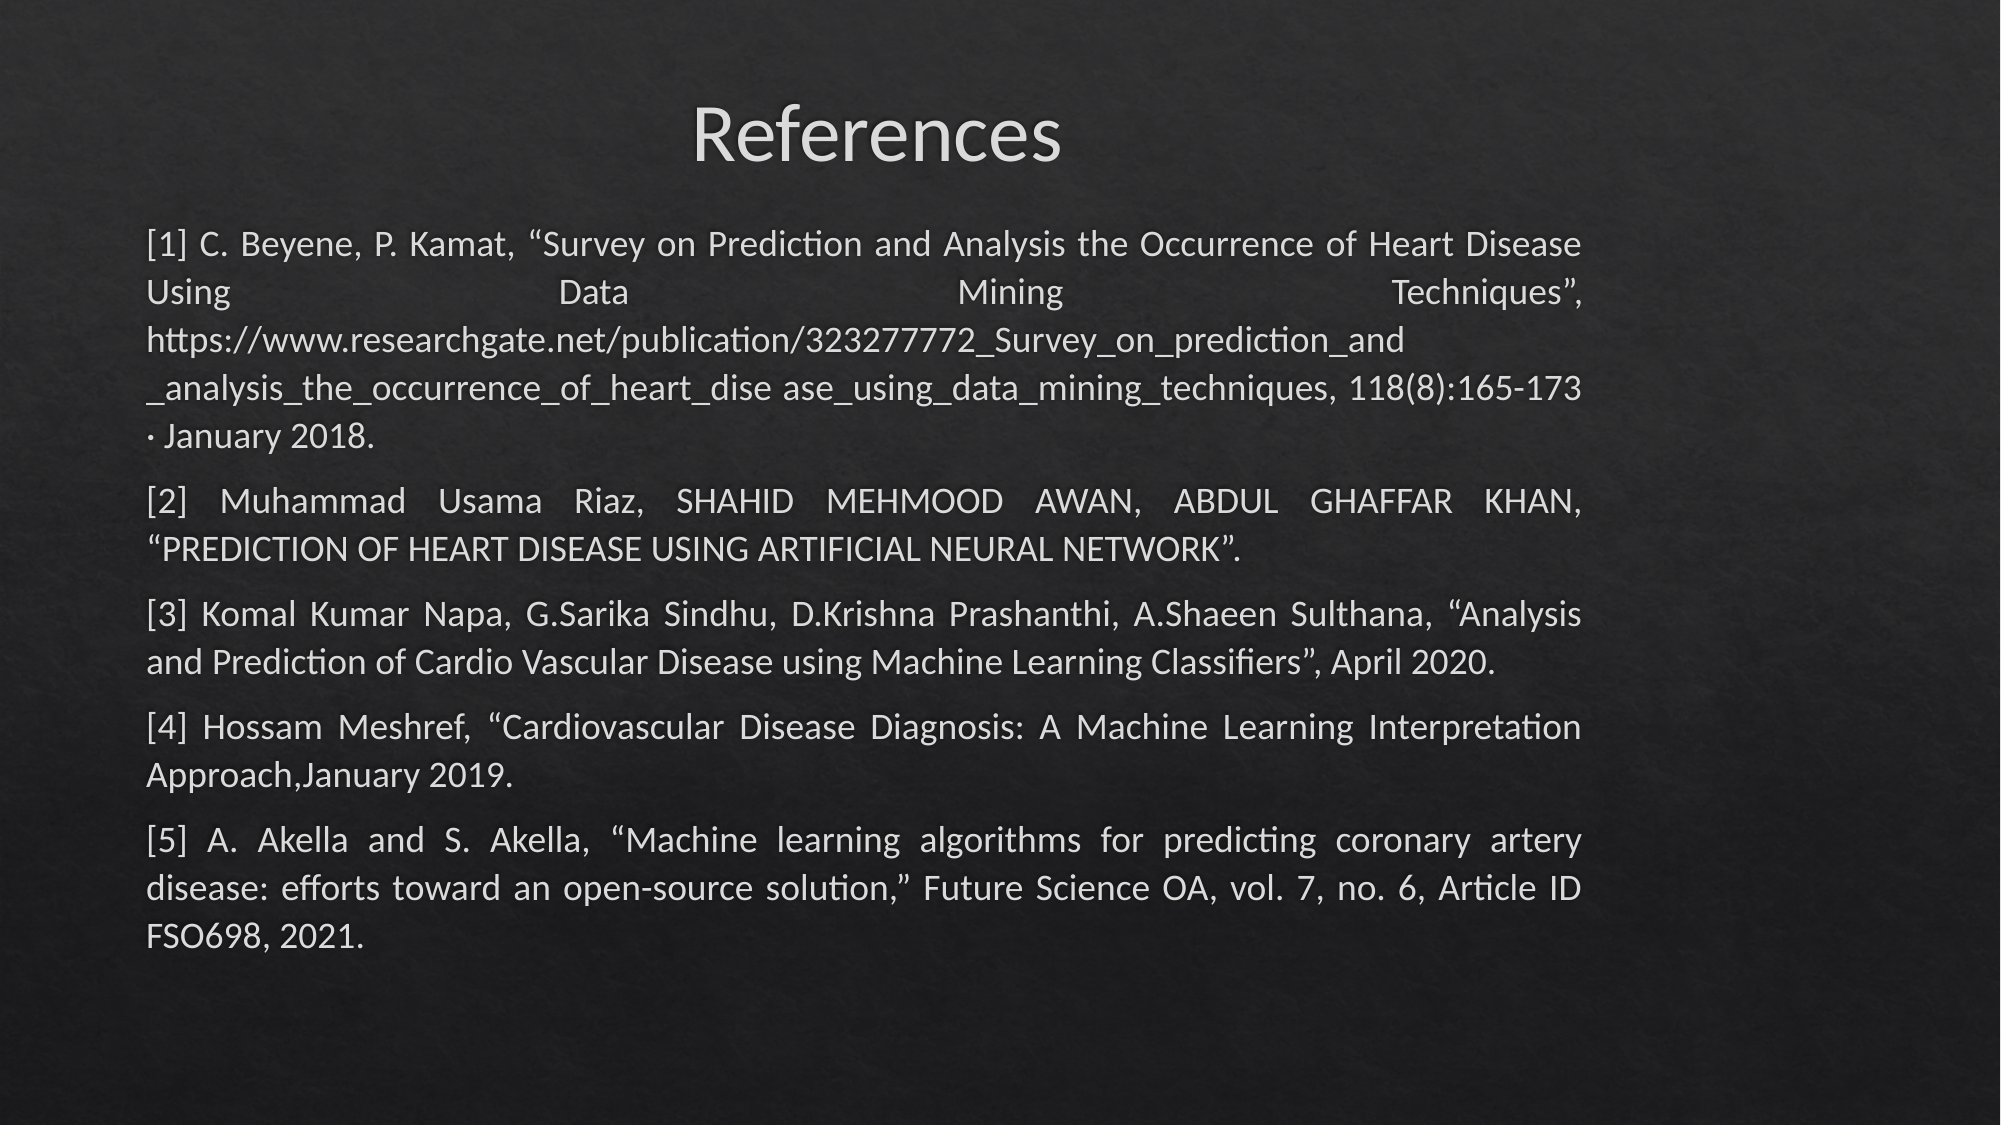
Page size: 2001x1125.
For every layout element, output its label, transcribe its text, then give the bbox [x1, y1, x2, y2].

title References [106, 74, 1649, 182]
list [1] C. Beyene, P. Kamat, “Survey on Prediction and Analysis the Occurrence of Heart Disease Using Data Mining Techniques”, https://www.researchgate.net/publication/323277772_Survey_on_prediction_and _analysis_the_occurrence_of_heart_dise ase_using_data_mining_techniques, 118(8):165-173 · January 2018. [2] Muhammad Usama Riaz, SHAHID MEHMOOD AWAN, ABDUL GHAFFAR KHAN, “PREDICTION OF HEART DISEASE USING ARTIFICIAL NEURAL NETWORK”. [3] Komal Kumar Napa, G.Sarika Sindhu, D.Krishna Prashanthi, A.Shaeen Sulthana, “Analysis and Prediction of Cardio Vascular Disease using Machine Learning Classifiers”, April 2020. [4] Hossam Meshref, “Cardiovascular Disease Diagnosis: A Machine Learning Interpretation Approach,January 2019. [5] A. Akella and S. Akella, “Machine learning algorithms for predicting coronary artery disease: efforts toward an open-source solution,” Future Science OA, vol. 7, no. 6, Article ID FSO698, 2021. [130, 207, 1599, 1051]
